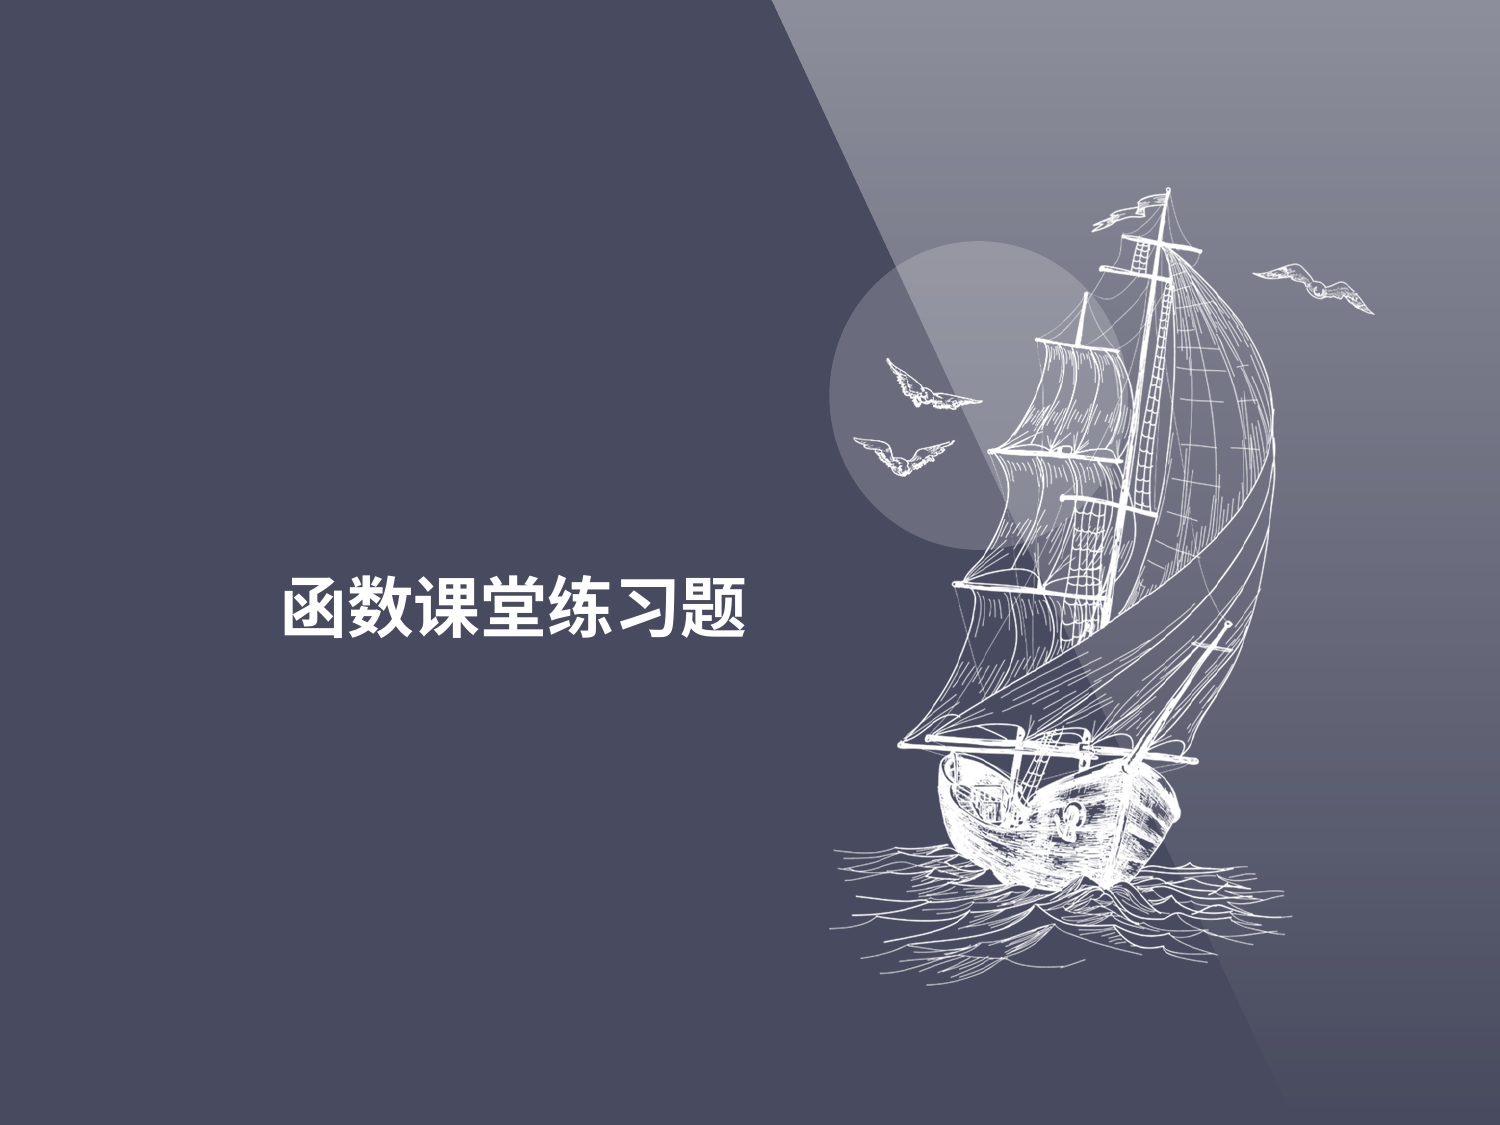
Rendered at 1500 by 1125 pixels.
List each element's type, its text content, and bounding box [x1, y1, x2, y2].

text_box 答：可能是乱码。 因为GetMemory返回的是指向“栈内存”的指针，该指针的地址不是NULL，但其原来的内容已经被清除，新内容不可知。 [1029, 550, 1399, 702]
picture [829, 171, 972, 432]
picture [829, 538, 1399, 1021]
title 函数课堂练习题 [265, 432, 1022, 654]
